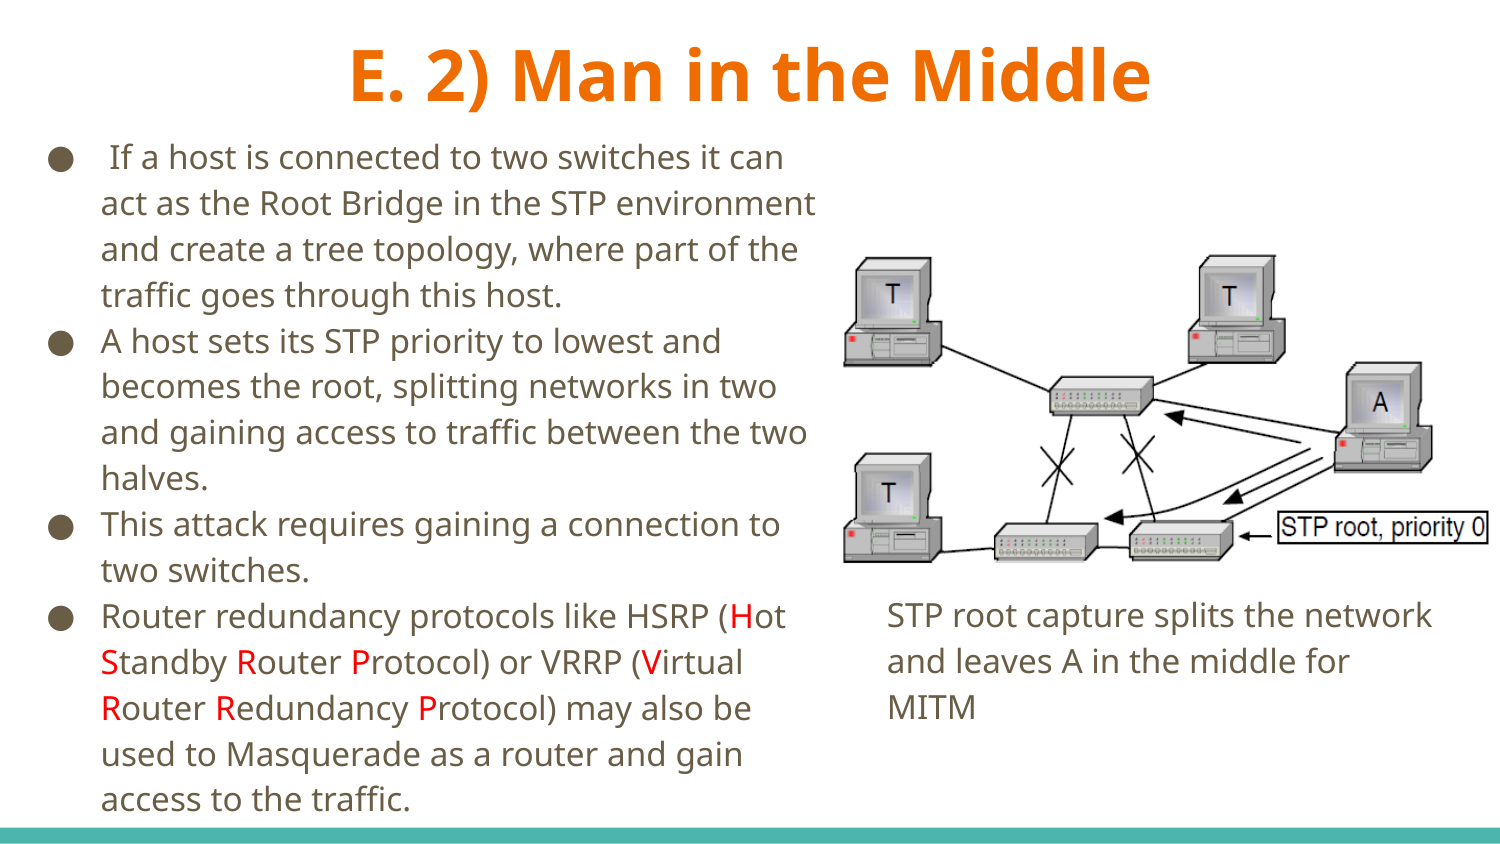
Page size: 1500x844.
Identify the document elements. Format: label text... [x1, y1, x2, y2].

list If a host is connected to two switches it can act as the Root Bridge in the STP environment and create a tree topology, where part of the traffic goes through this host. A host sets its STP priority to lowest and becomes the root, splitting networks in two and gaining access to traffic between the two halves. This attack requires gaining a connection to two switches. Router redundancy protocols like HSRP (Hot Standby Router Protocol) or VRRP (Virtual Router Redundancy Protocol) may also be used to Masquerade as a router and gain access to the traffic. [10, 115, 848, 844]
list STP root capture splits the network and leaves A in the middle for MITM [871, 593, 1462, 613]
title E. 2) Man in the Middle [51, 15, 1449, 131]
picture [833, 229, 1500, 584]
